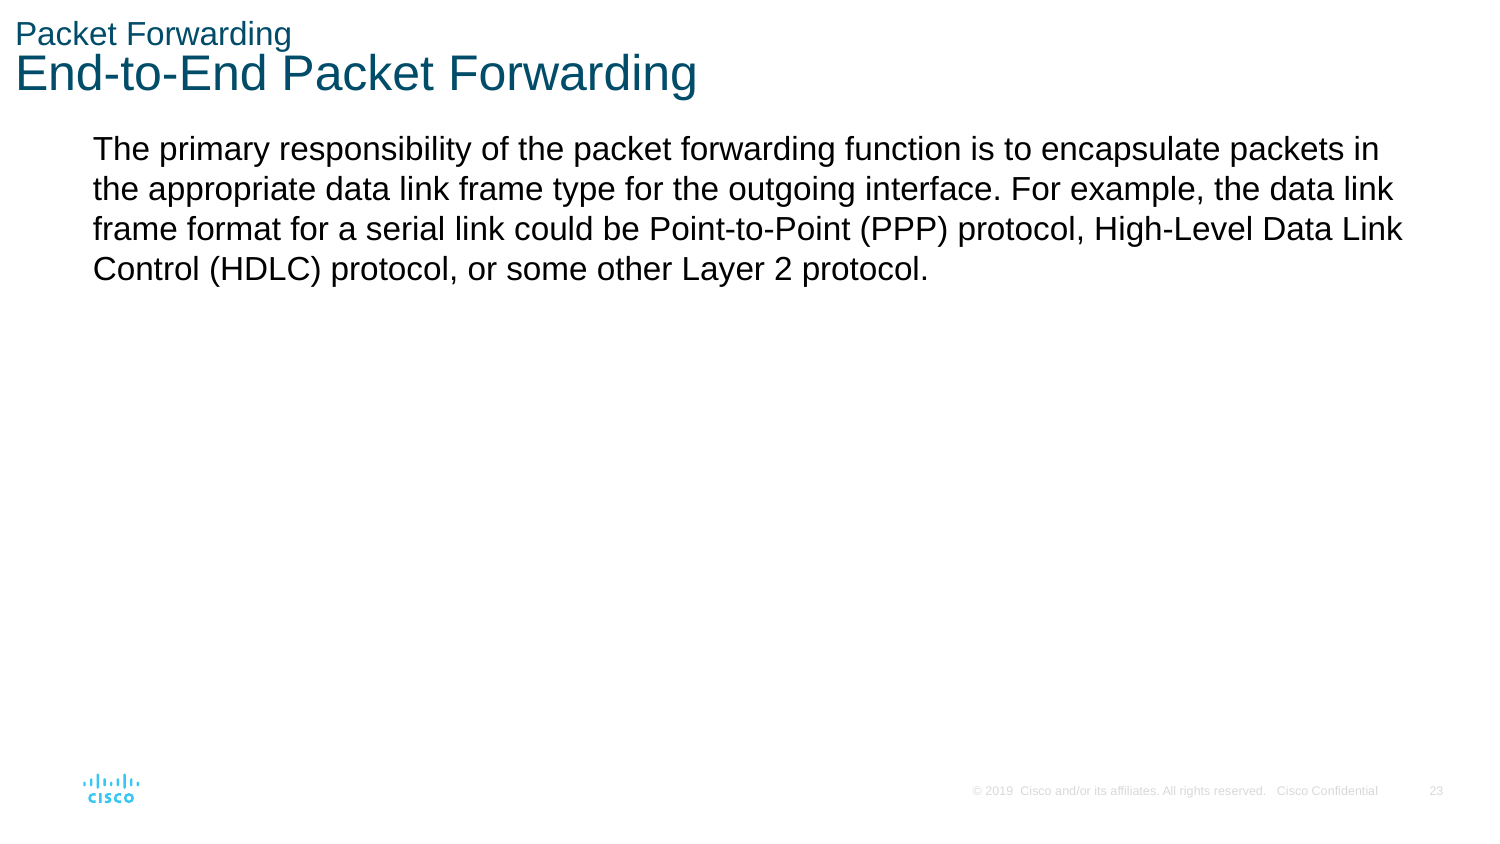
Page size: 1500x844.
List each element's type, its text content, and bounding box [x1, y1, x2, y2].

title Packet Forwarding End-to-End Packet Forwarding [0, 0, 1369, 121]
list The primary responsibility of the packet forwarding function is to encapsulate packets in the appropriate data link frame type for the outgoing interface. For example, the data link frame format for a serial link could be Point-to-Point (PPP) protocol, High-Level Data Link Control (HDLC) protocol, or some other Layer 2 protocol. [77, 120, 1437, 726]
